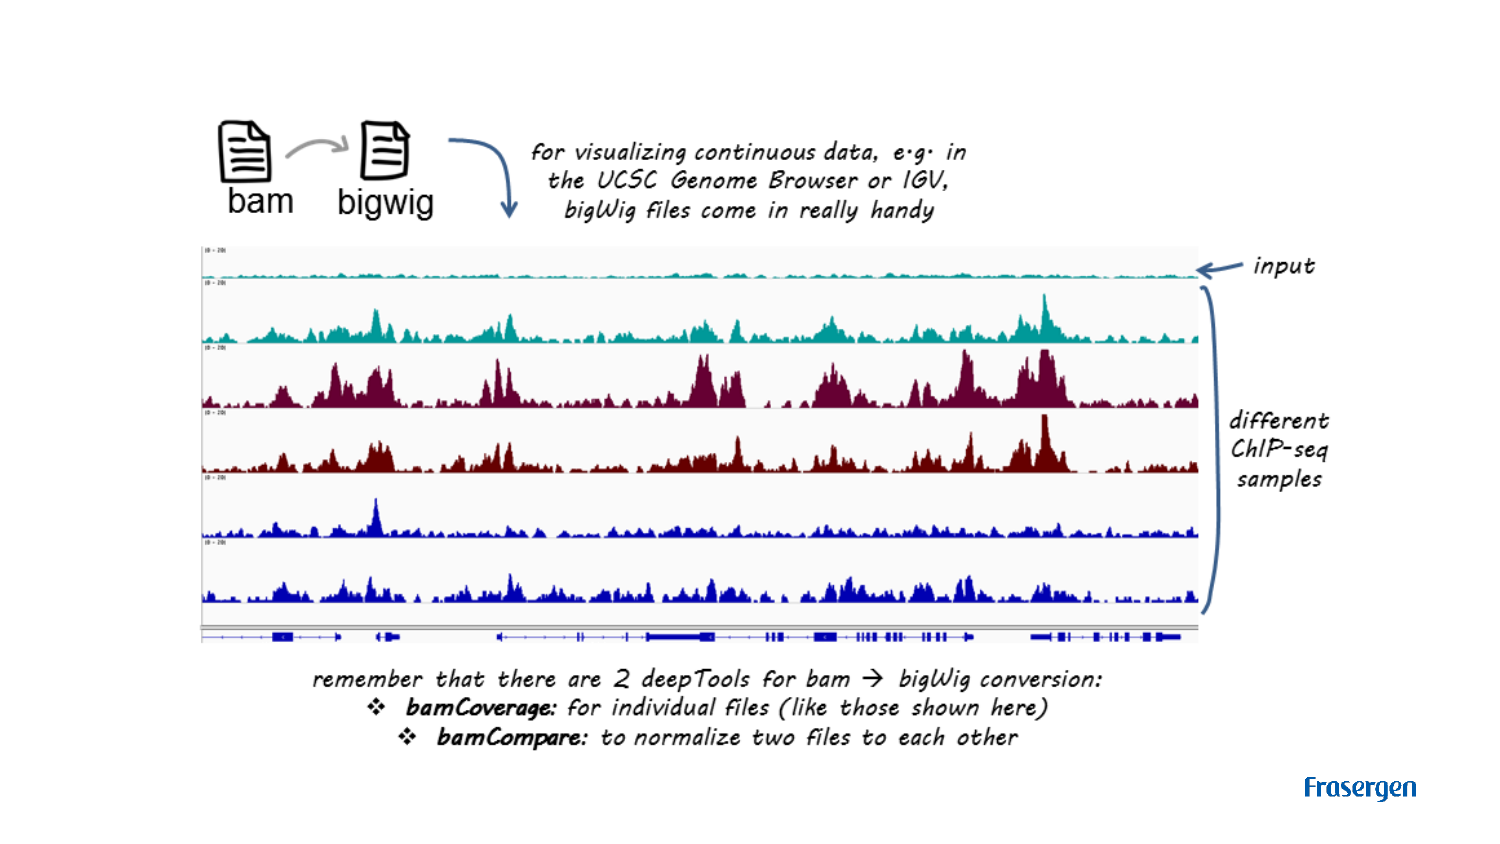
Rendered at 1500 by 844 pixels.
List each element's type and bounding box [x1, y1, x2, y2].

picture [1305, 777, 1416, 802]
picture [169, 107, 1338, 762]
